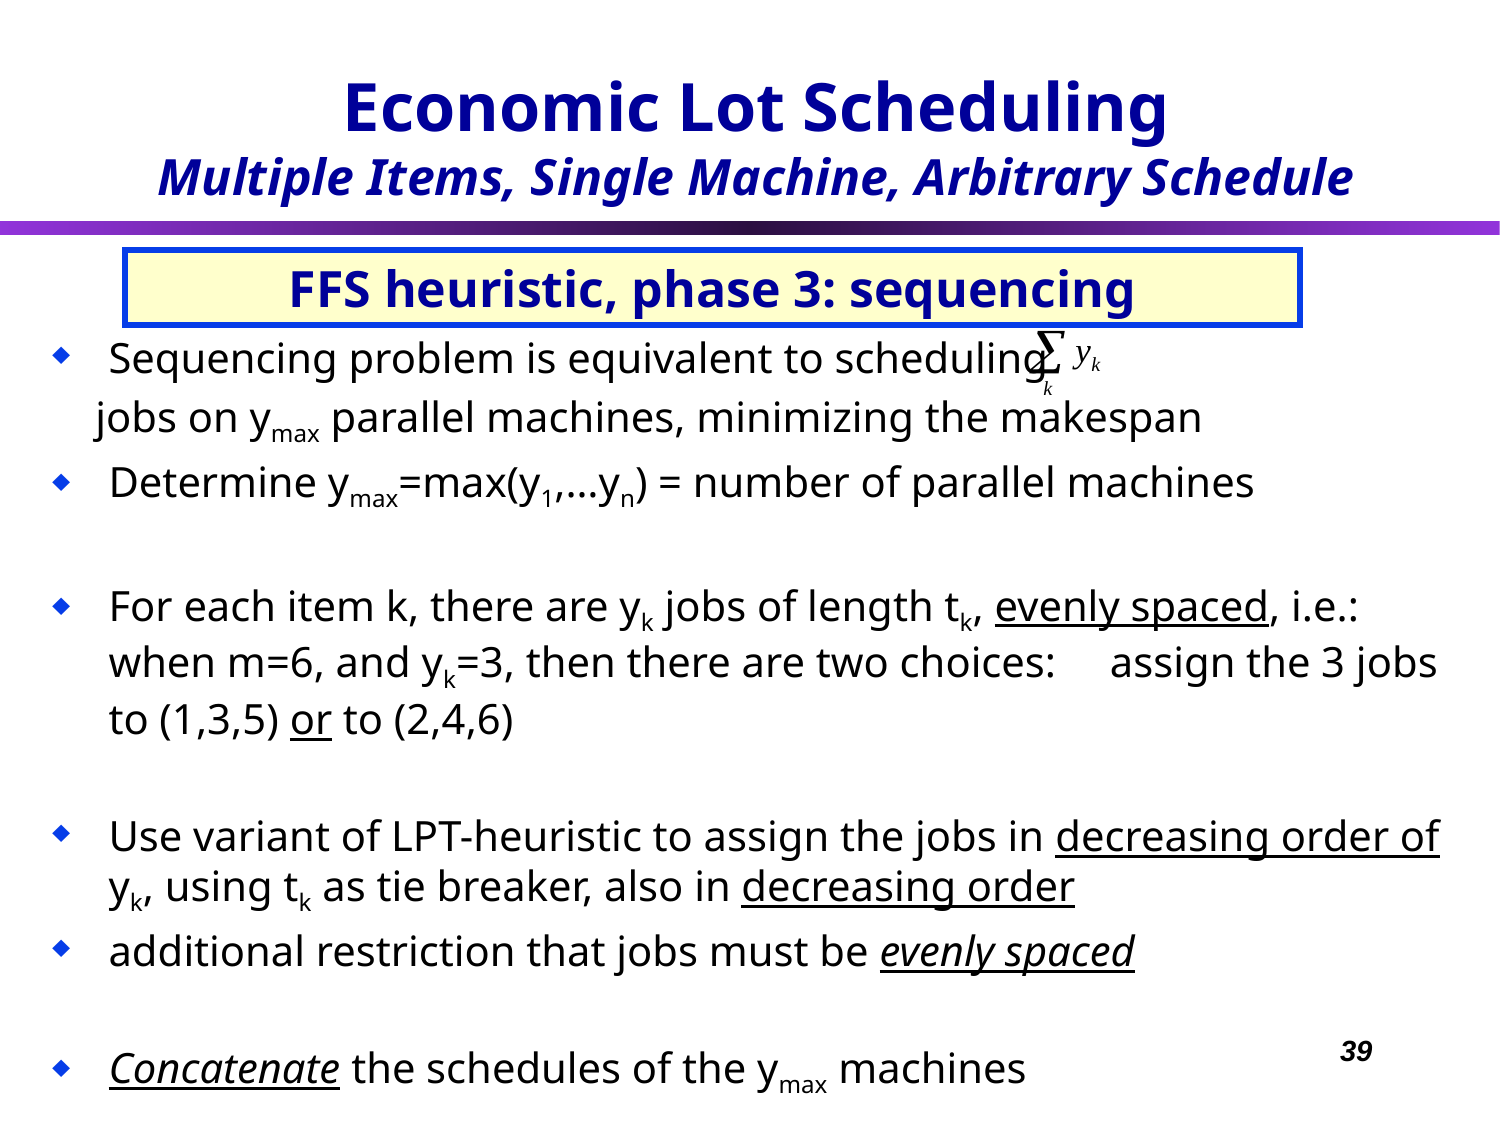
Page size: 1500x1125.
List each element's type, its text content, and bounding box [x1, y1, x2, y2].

title FFS heuristic, phase 3: sequencing [125, 249, 1300, 324]
list Sequencing problem is equivalent to scheduling jobs on ymax parallel machines, minimizing the makespan Determine ymax=max(y1,…yn) = number of parallel machines For each item k, there are yk jobs of length tk, evenly spaced, i.e.: when m=6, and yk=3, then there are two choices: assign the 3 jobs to (1,3,5) or to (2,4,6) Use variant of LPT-heuristic to assign the jobs in decreasing order of yk, using tk as tie breaker, also in decreasing order additional restriction that jobs must be evenly spaced Concatenate the schedules of the ymax machines [37, 324, 1475, 1100]
text_box Economic Lot Scheduling Multiple Items, Single Machine, Arbitrary Schedule [99, 24, 1413, 213]
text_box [1024, 324, 1113, 404]
